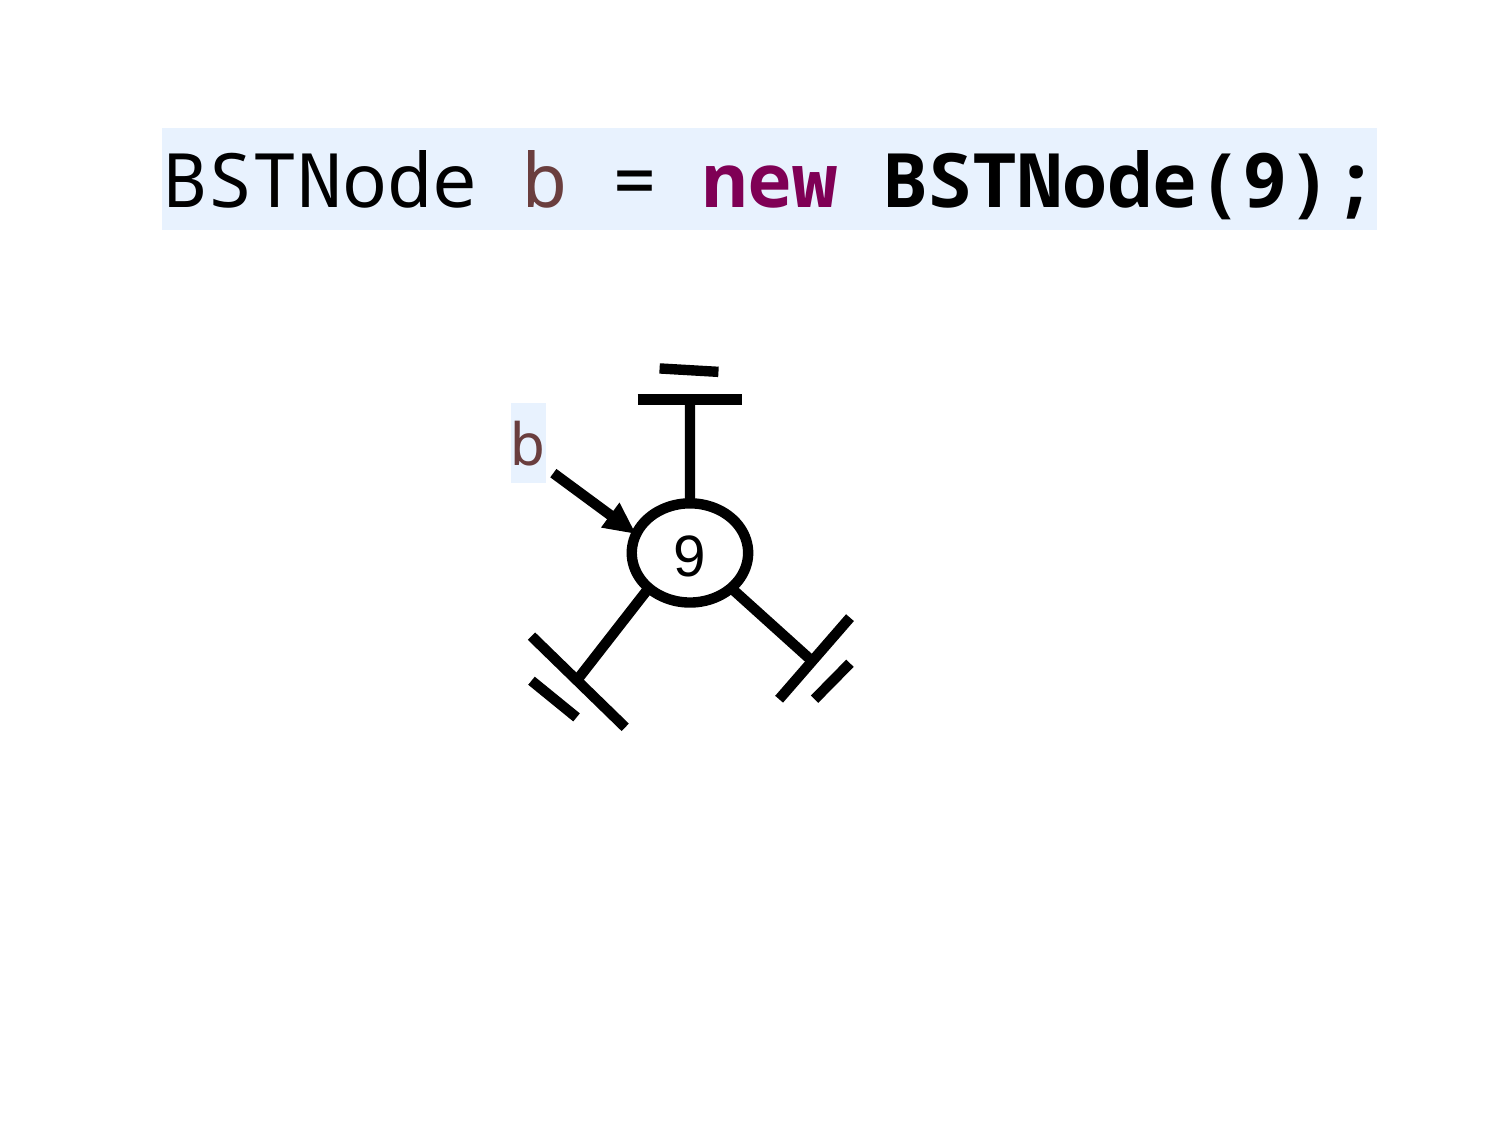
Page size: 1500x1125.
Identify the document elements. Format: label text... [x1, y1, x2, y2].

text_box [553, 472, 636, 534]
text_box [576, 587, 650, 681]
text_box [531, 635, 626, 728]
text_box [531, 680, 577, 718]
text_box 9 [629, 501, 751, 605]
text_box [778, 617, 851, 700]
text_box BSTNode b = new BSTNode(9); [147, 125, 1400, 231]
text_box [659, 368, 719, 373]
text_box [814, 663, 851, 700]
text_box b [495, 399, 561, 485]
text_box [730, 587, 815, 664]
